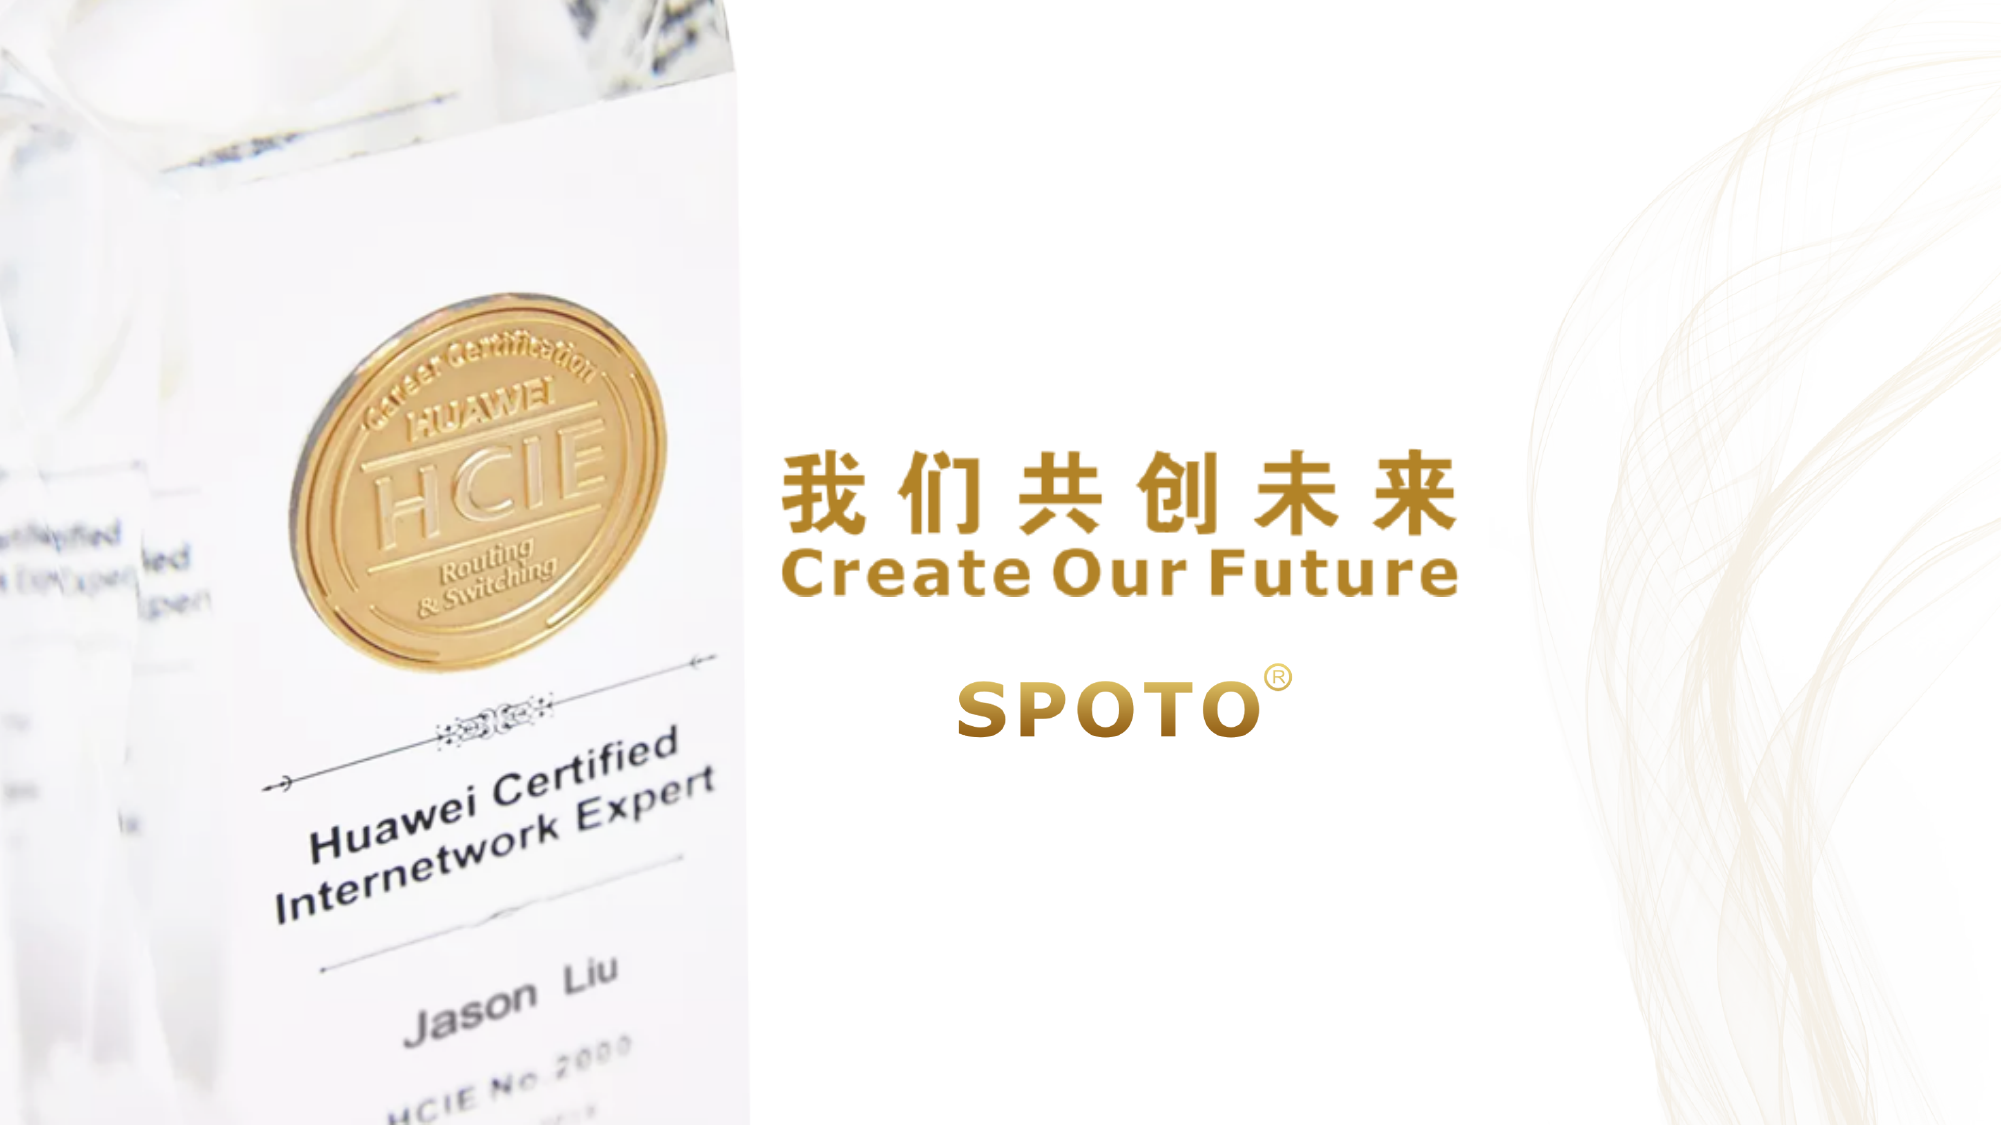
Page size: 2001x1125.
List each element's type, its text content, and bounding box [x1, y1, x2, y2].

picture [781, 448, 1459, 597]
list FTP存在两种工作方式：主动模式（PORT）和被动模式（PASV）。 [0, 0, 943, 1125]
picture [946, 660, 1294, 746]
